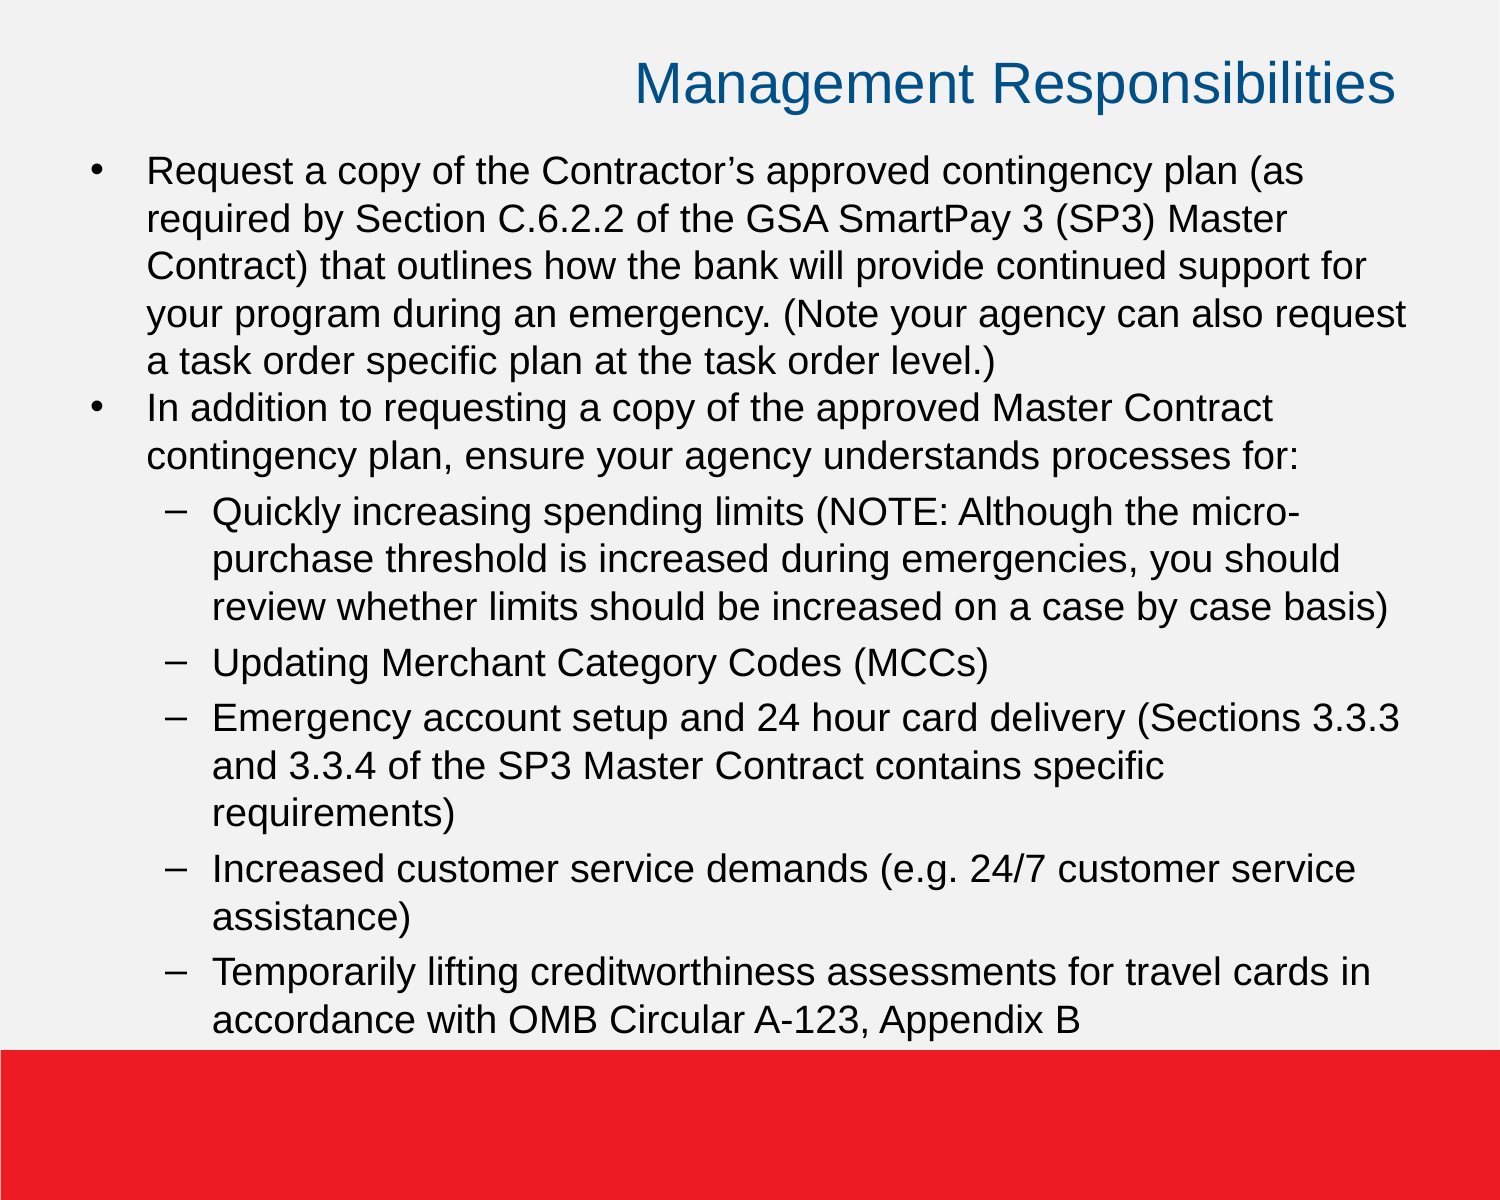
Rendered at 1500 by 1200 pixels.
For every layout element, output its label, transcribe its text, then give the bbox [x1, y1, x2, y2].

list Request a copy of the Contractor’s approved contingency plan (as required by Section C.6.2.2 of the GSA SmartPay 3 (SP3) Master Contract) that outlines how the bank will provide continued support for your program during an emergency. (Note your agency can also request a task order specific plan at the task order level.) In addition to requesting a copy of the approved Master Contract contingency plan, ensure your agency understands processes for: Quickly increasing spending limits (NOTE: Although the micro-purchase threshold is increased during emergencies, you should review whether limits should be increased on a case by case basis) Updating Merchant Category Codes (MCCs) Emergency account setup and 24 hour card delivery (Sections 3.3.3 and 3.3.4 of the SP3 Master Contract contains specific requirements) Increased customer service demands (e.g. 24/7 customer service assistance) Temporarily lifting creditworthiness assessments for travel cards in accordance with OMB Circular A-123, Appendix B [75, 137, 1425, 967]
title Management Responsibilities [62, 37, 1413, 238]
